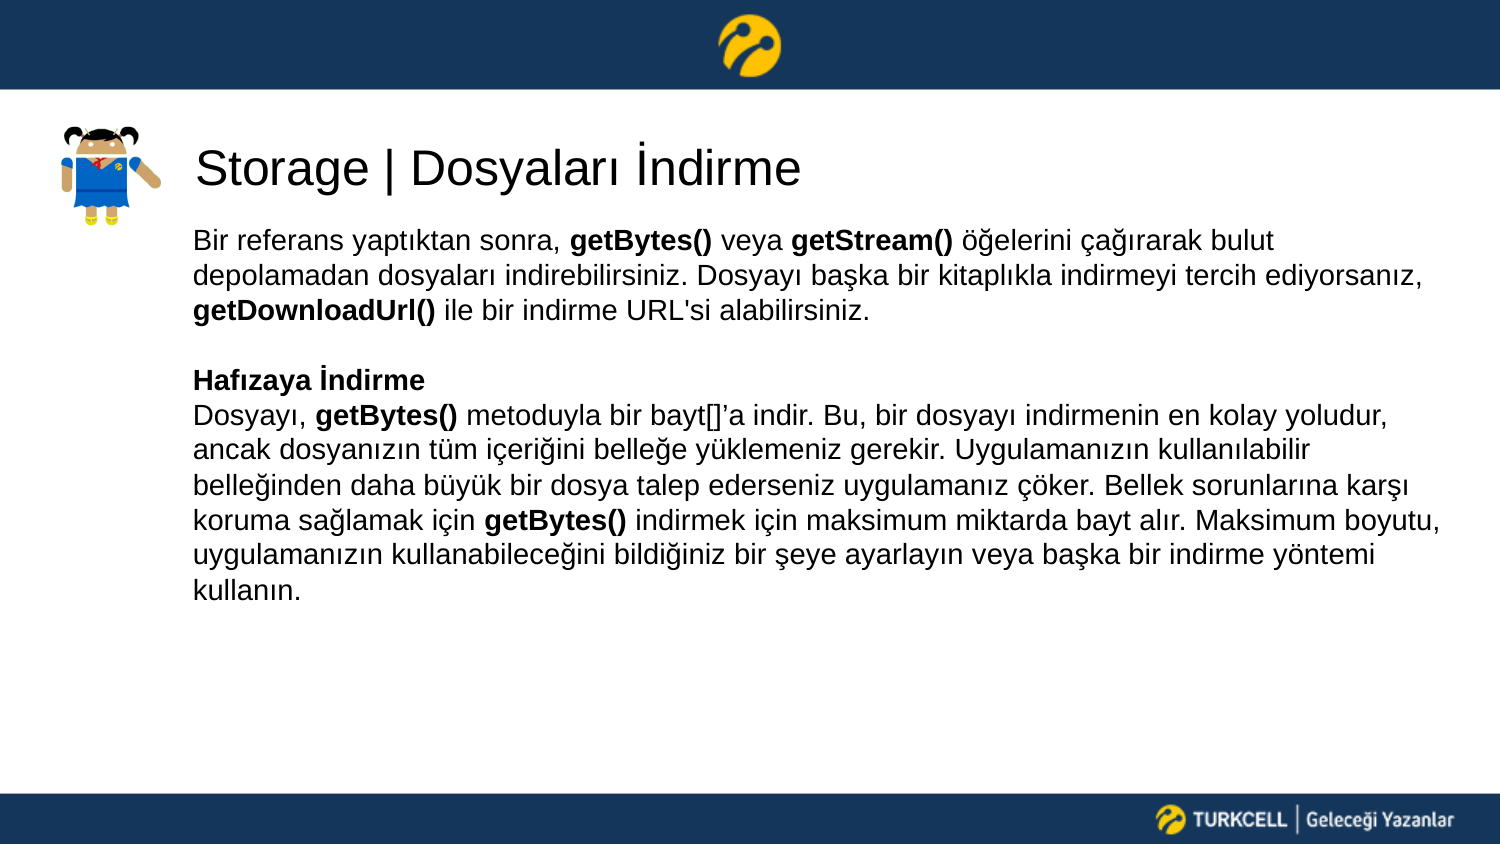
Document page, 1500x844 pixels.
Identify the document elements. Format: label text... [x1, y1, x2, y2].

title Storage | Dosyaları İndirme [180, 119, 1472, 214]
picture [0, 0, 1500, 844]
text_box Bir referans yaptıktan sonra, getBytes() veya getStream() öğelerini çağırarak bulut depolamadan dosyaları indirebilirsiniz. Dosyayı başka bir kitaplıkla indirmeyi tercih ediyorsanız, getDownloadUrl() ile bir indirme URL'si alabilirsiniz. Hafızaya İndirme Dosyayı, getBytes() metoduyla bir bayt[]’a indir. Bu, bir dosyayı indirmenin en kolay yoludur, ancak dosyanızın tüm içeriğini belleğe yüklemeniz gerekir. Uygulamanızın kullanılabilir belleğinden daha büyük bir dosya talep ederseniz uygulamanız çöker. Bellek sorunlarına karşı koruma sağlamak için getBytes() indirmek için maksimum miktarda bayt alır. Maksimum boyutu, uygulamanızın kullanabileceğini bildiğiniz bir şeye ayarlayın veya başka bir indirme yöntemi kullanın. [178, 213, 1470, 614]
